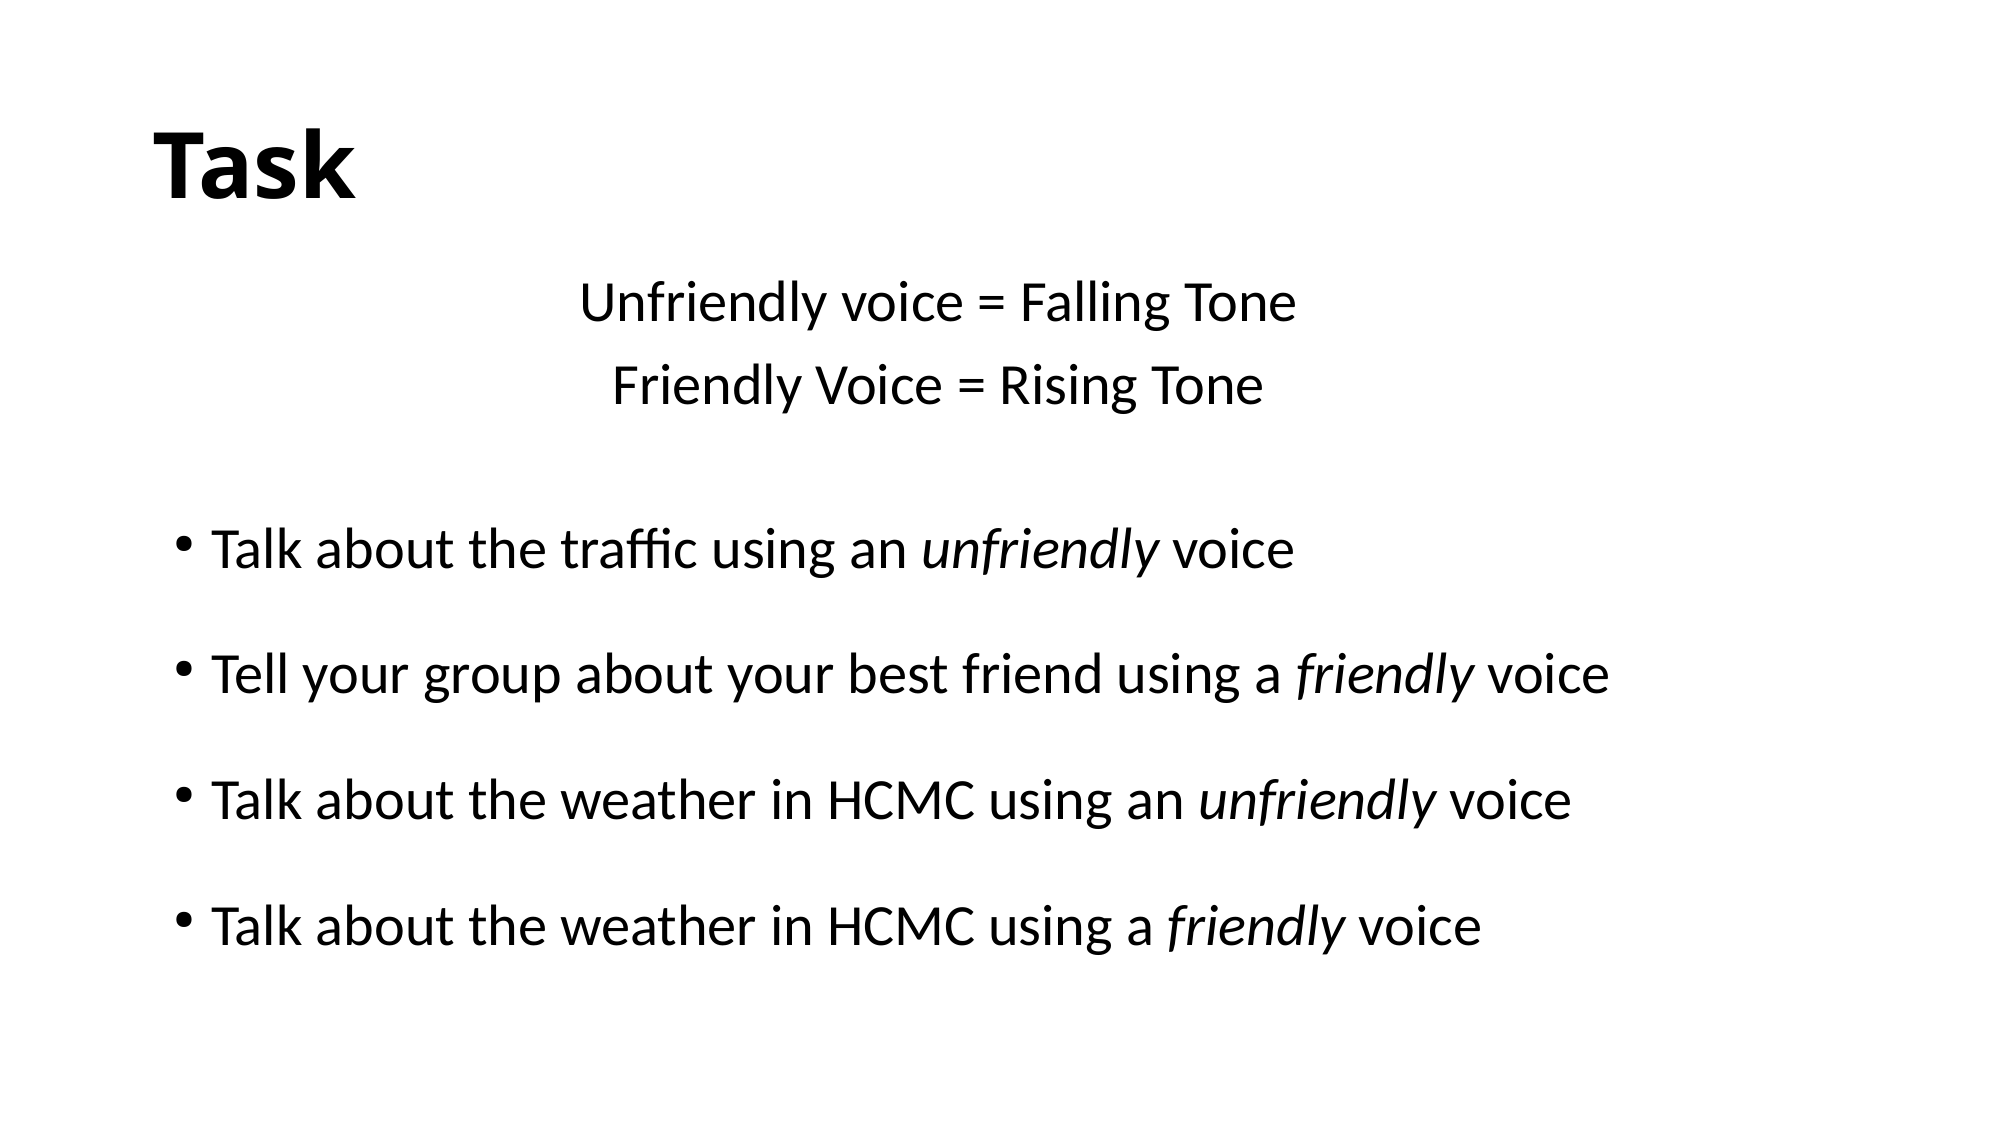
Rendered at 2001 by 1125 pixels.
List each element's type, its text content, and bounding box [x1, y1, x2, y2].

list Unfriendly voice = Falling Tone Friendly Voice = Rising Tone Talk about the traffic using an unfriendly voice Tell your group about your best friend using a friendly voice Talk about the weather in HCMC using an unfriendly voice Talk about the weather in HCMC using a friendly voice [158, 263, 1720, 1021]
title Task [137, 59, 1863, 278]
